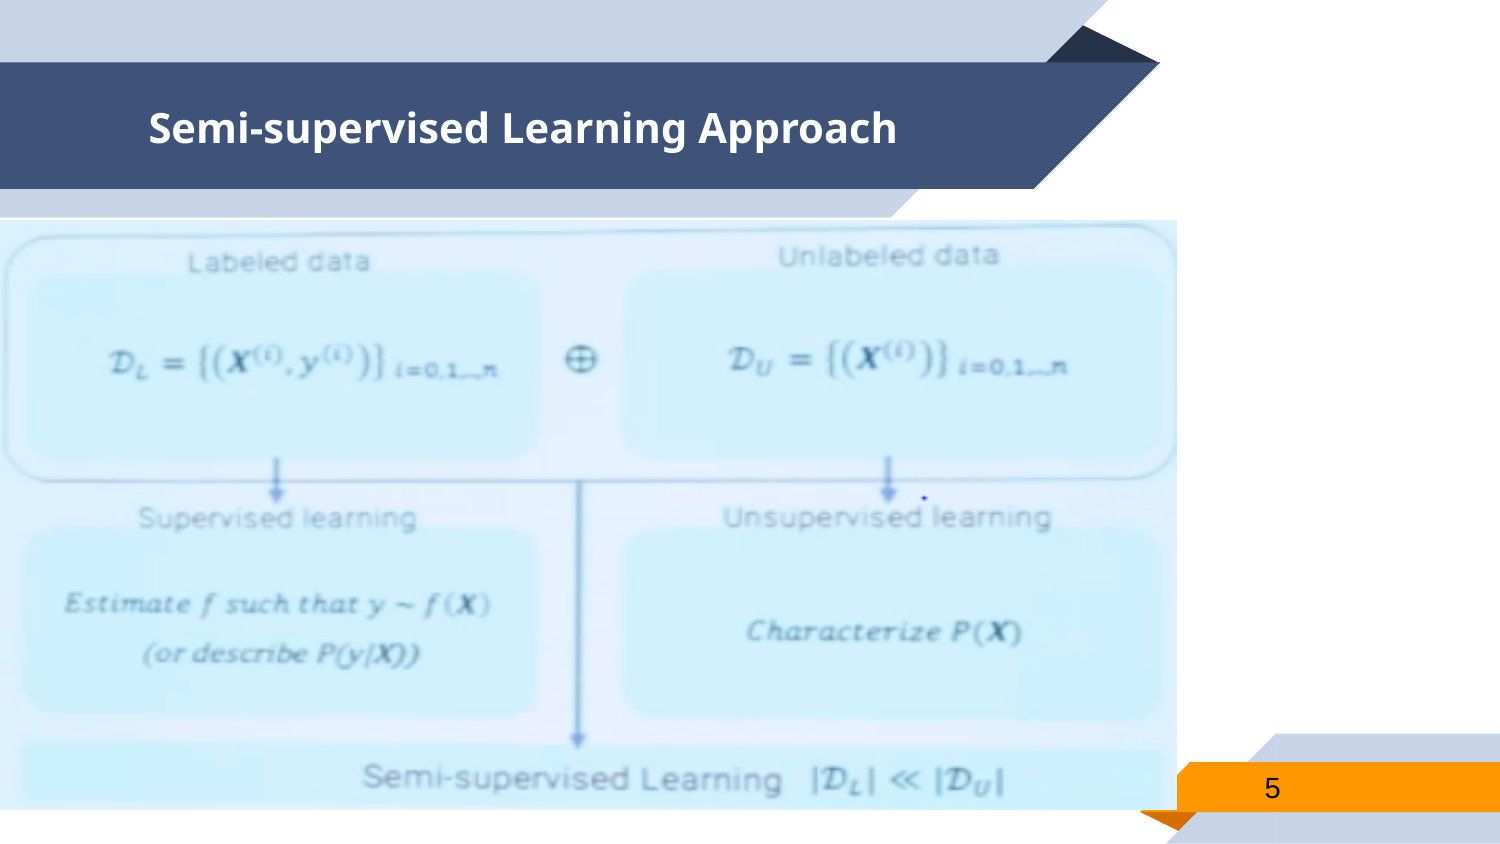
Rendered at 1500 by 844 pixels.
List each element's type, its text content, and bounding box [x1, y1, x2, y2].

slide_number 5 [1249, 760, 1494, 813]
title Semi-supervised Learning Approach [133, 64, 997, 190]
picture [0, 219, 1177, 810]
